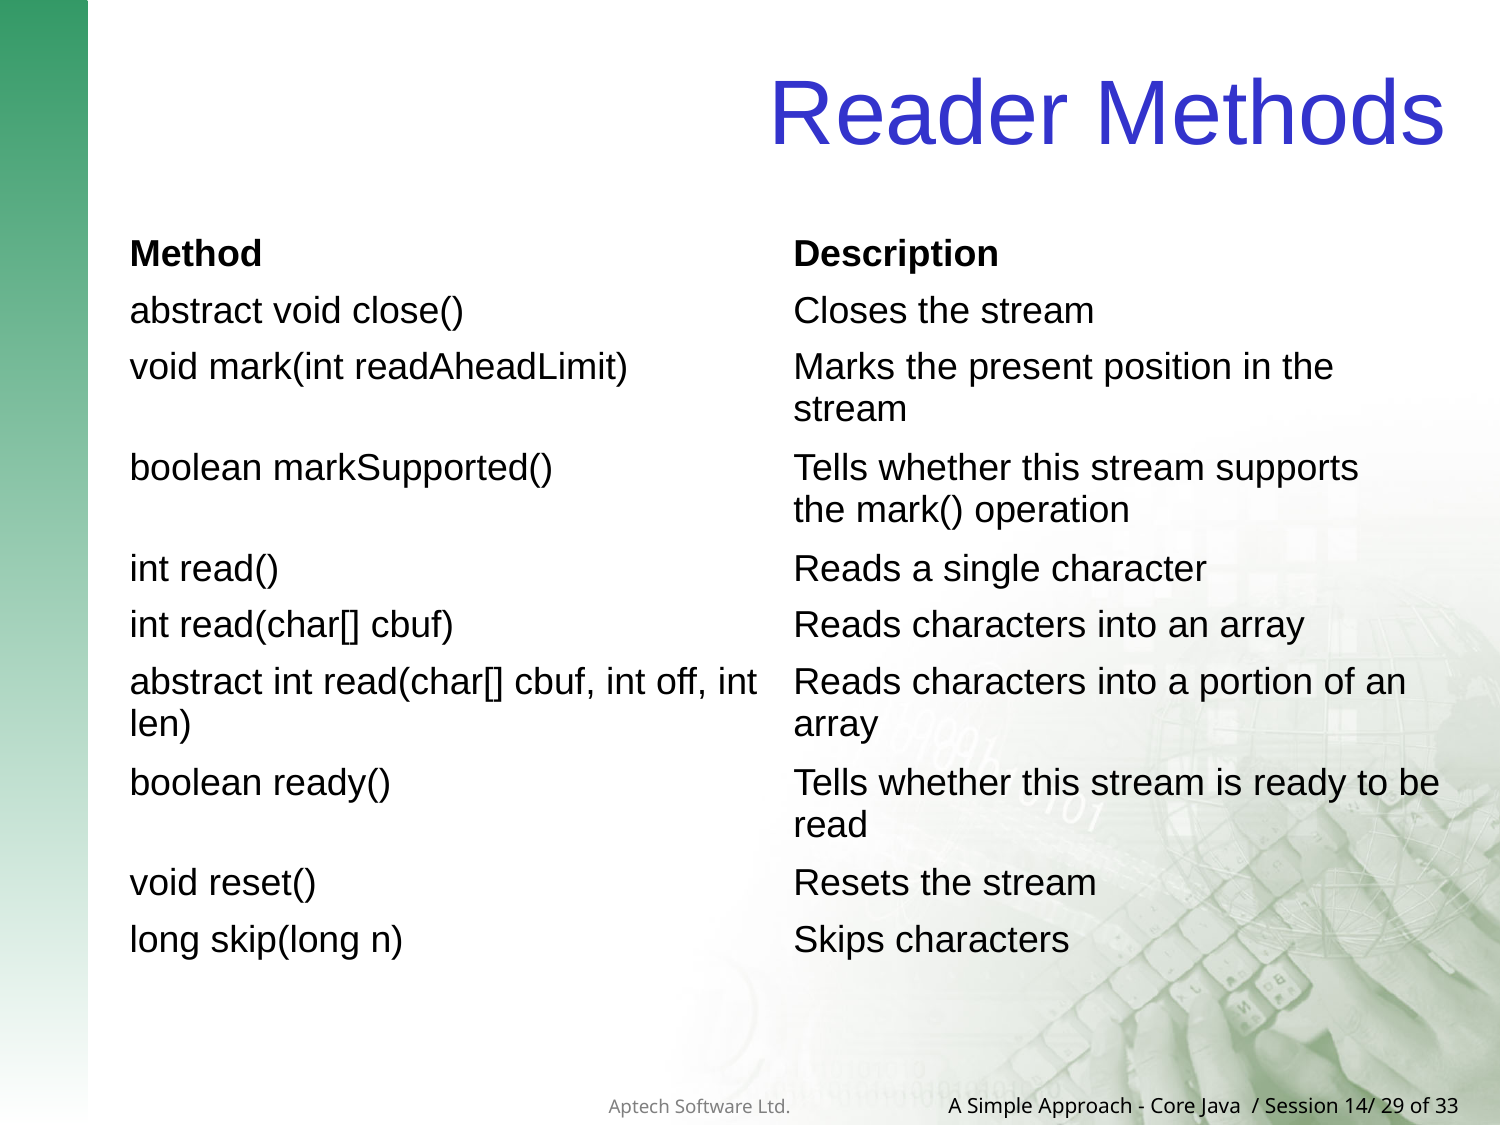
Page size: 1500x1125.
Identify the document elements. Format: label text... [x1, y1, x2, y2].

table_cell int read() [123, 541, 787, 598]
picture [549, 365, 1500, 1125]
table_header Method [123, 227, 787, 283]
table_cell Reads a single character [787, 541, 1451, 598]
table_cell long skip(long n) [123, 912, 787, 969]
table_cell Tells whether this stream is ready to be read [787, 755, 1451, 856]
table_cell Tells whether this stream supports the mark() operation [787, 440, 1451, 541]
table_cell Reads characters into an array [787, 598, 1451, 654]
table_cell Skips characters [787, 912, 1451, 969]
table_cell abstract int read(char[] cbuf, int off, int len) [123, 654, 787, 755]
table_cell Reads characters into a portion of an array [787, 654, 1451, 755]
table_cell Resets the stream [787, 856, 1451, 912]
table_cell boolean markSupported() [123, 440, 787, 541]
table_header Description [787, 227, 1451, 283]
table_cell abstract void close() [123, 283, 787, 340]
table_cell Closes the stream [787, 283, 1451, 340]
title Reader Methods [112, 42, 1463, 173]
table_cell void reset() [123, 856, 787, 912]
table_cell boolean ready() [123, 755, 787, 856]
table_cell void mark(int readAheadLimit) [123, 340, 787, 440]
table_cell Marks the present position in the stream [787, 340, 1451, 440]
table_cell int read(char[] cbuf) [123, 598, 787, 654]
